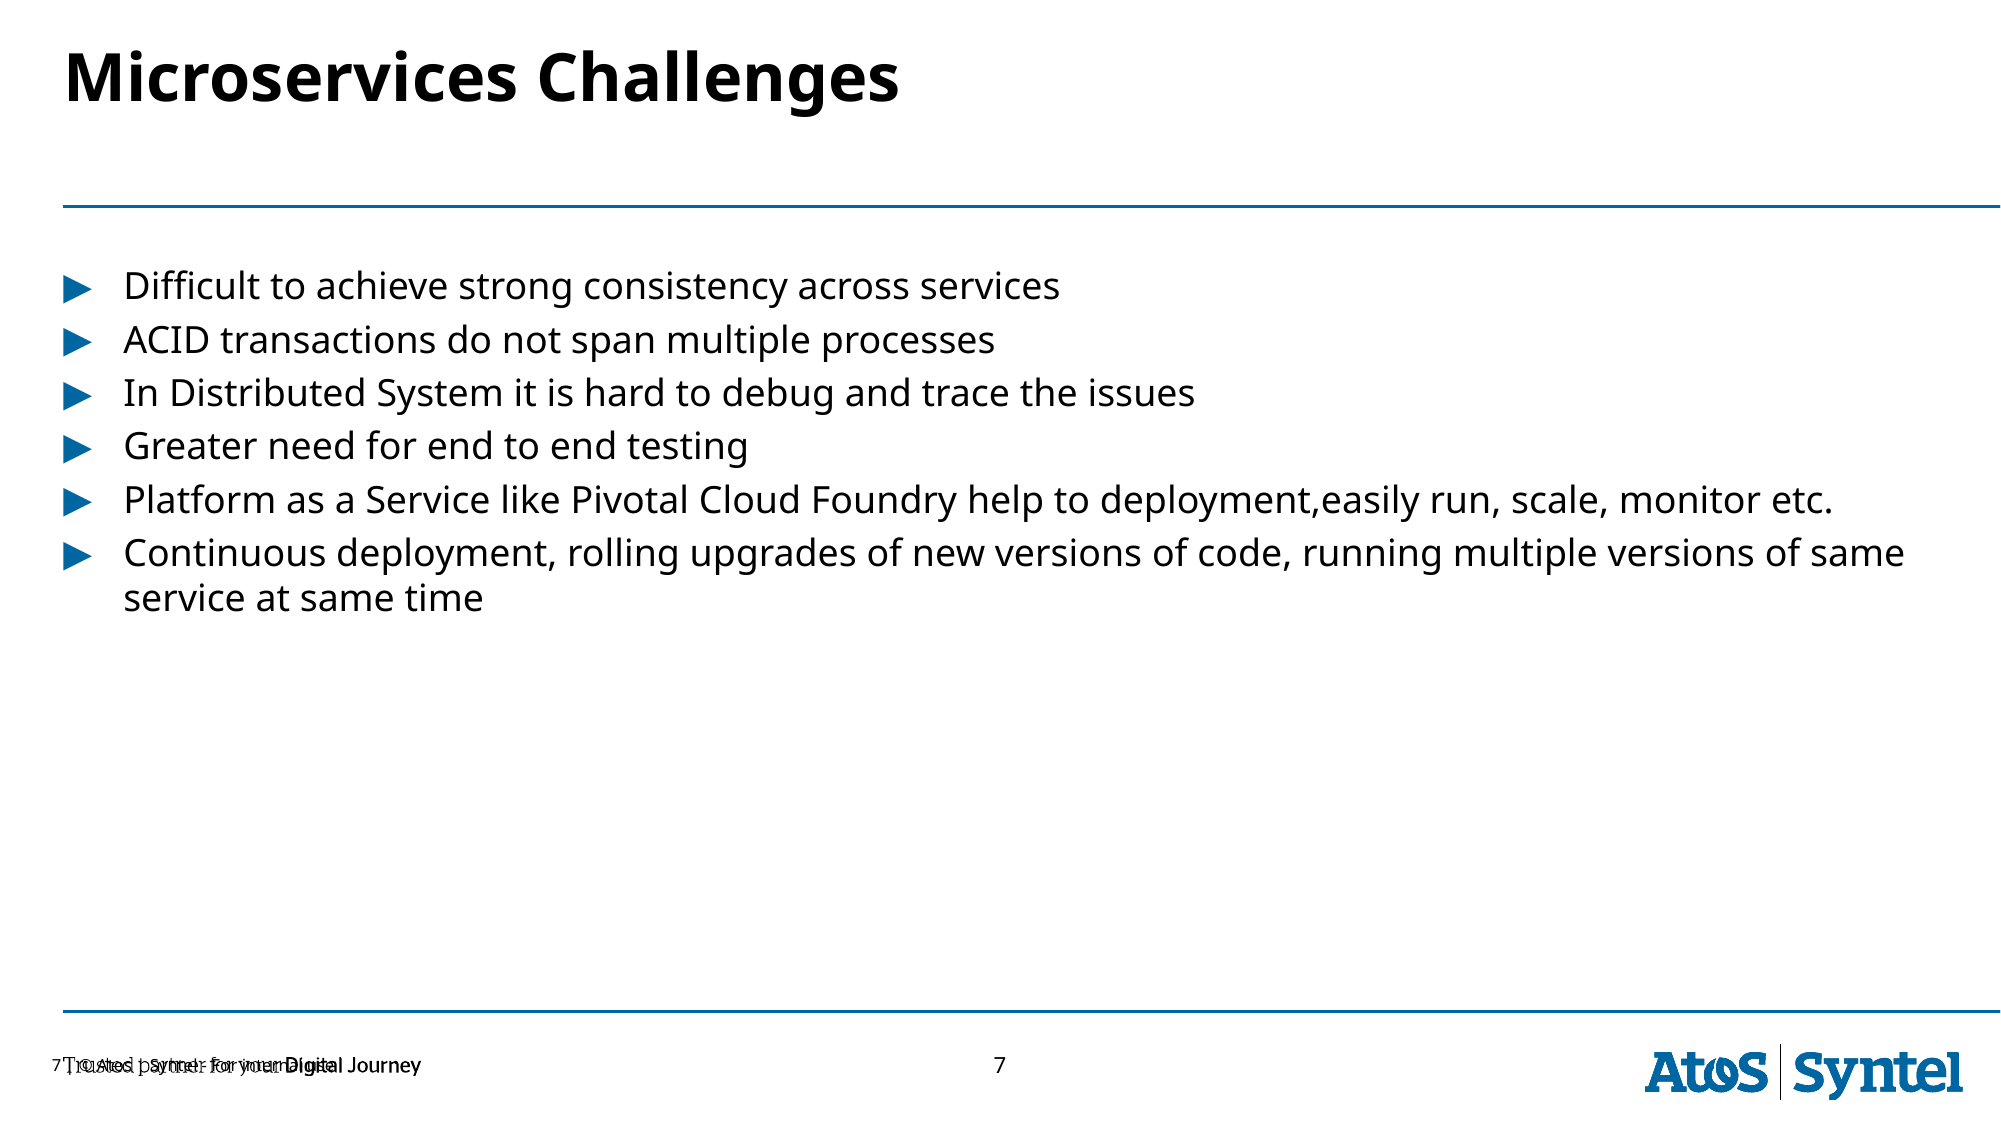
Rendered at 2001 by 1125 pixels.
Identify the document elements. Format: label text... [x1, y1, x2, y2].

list Difficult to achieve strong consistency across services ACID transactions do not span multiple processes In Distributed System it is hard to debug and trace the issues Greater need for end to end testing Platform as a Service like Pivotal Cloud Foundry help to deployment,easily run, scale, monitor etc. Continuous deployment, rolling upgrades of new versions of code, running multiple versions of same service at same time [63, 262, 1988, 888]
title Microservices Challenges [63, 26, 1961, 185]
